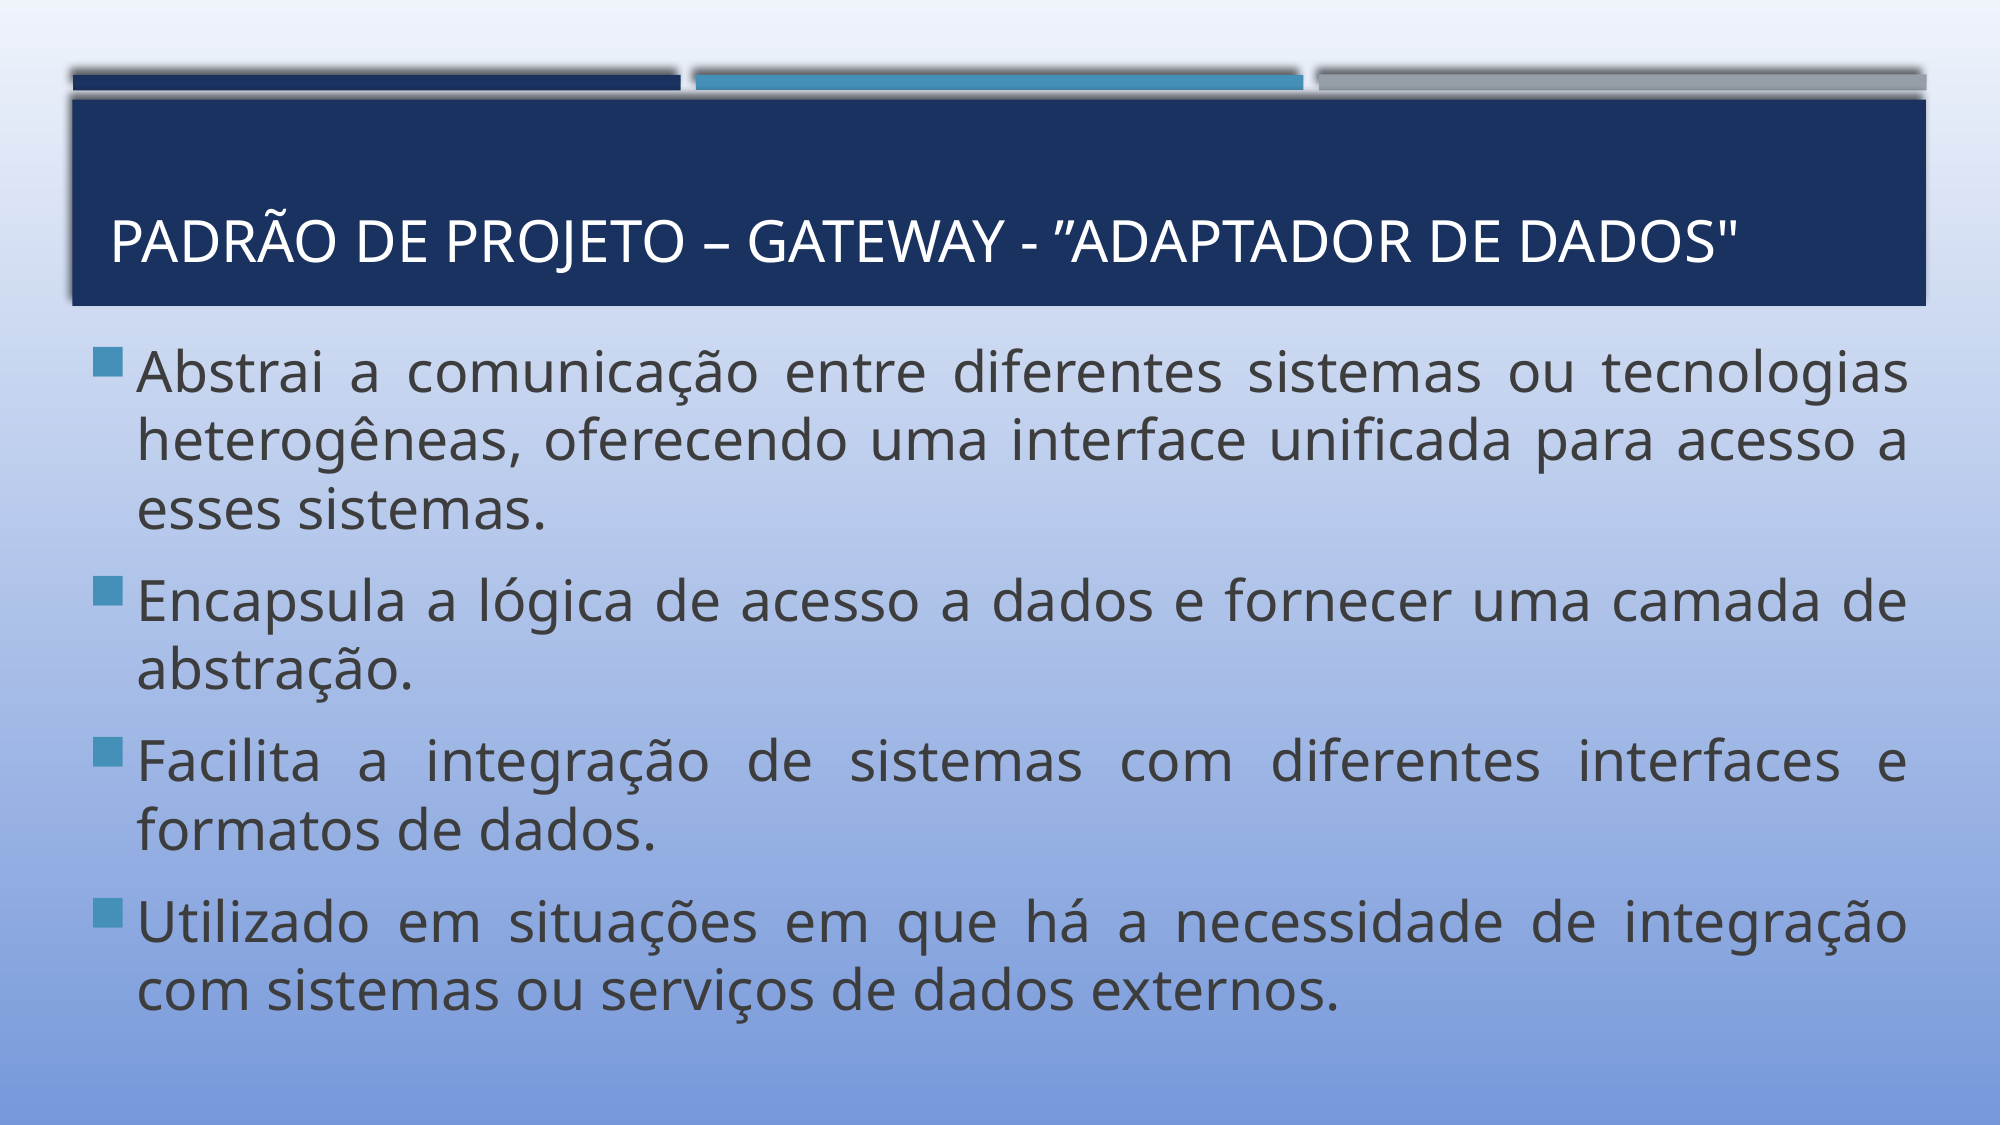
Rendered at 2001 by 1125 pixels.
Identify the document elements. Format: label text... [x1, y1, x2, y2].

title PADRÃO DE PROJETO – GATEWAY - ”adaptador de Dados" [94, 119, 1904, 282]
text_box Abstrai a comunicação entre diferentes sistemas ou tecnologias heterogêneas, oferecendo uma interface unificada para acesso a esses sistemas. Encapsula a lógica de acesso a dados e fornecer uma camada de abstração. Facilita a integração de sistemas com diferentes interfaces e formatos de dados. Utilizado em situações em que há a necessidade de integração com sistemas ou serviços de dados externos. [72, 327, 1926, 1035]
